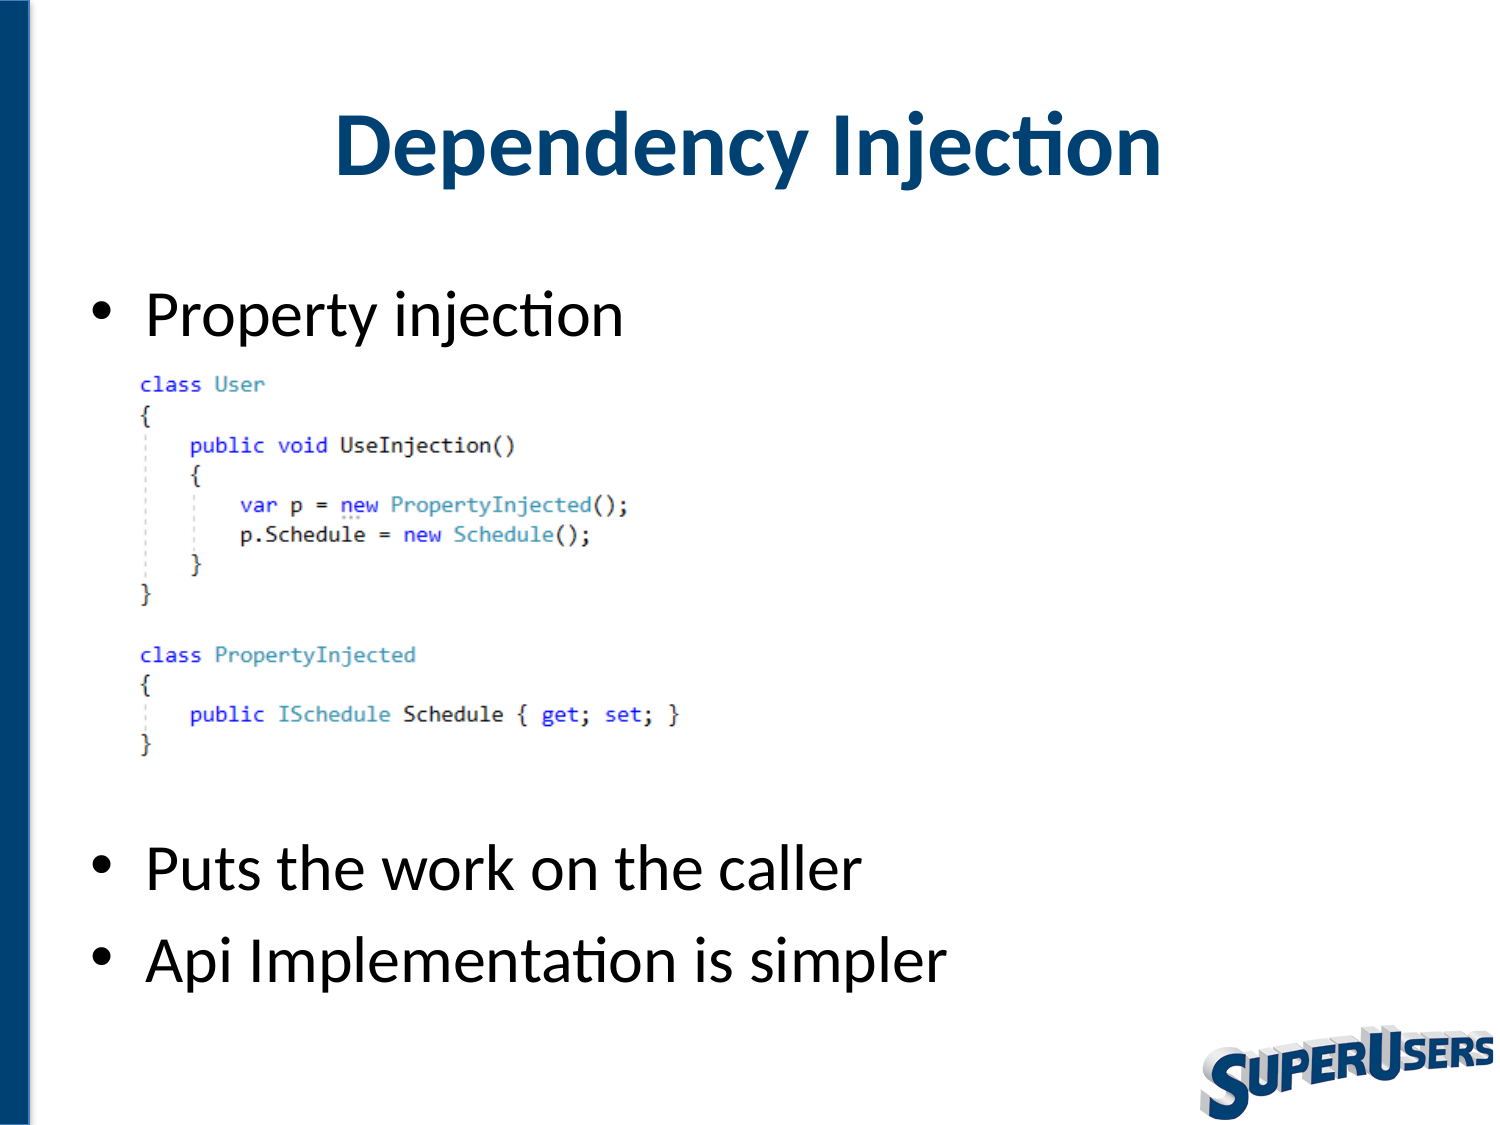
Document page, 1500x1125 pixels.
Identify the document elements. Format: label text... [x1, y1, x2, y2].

title Dependency Injection [75, 45, 1425, 233]
picture [1200, 1025, 1494, 1120]
list Property injection Puts the work on the caller Api Implementation is simpler [75, 262, 1425, 1005]
picture [116, 370, 751, 776]
